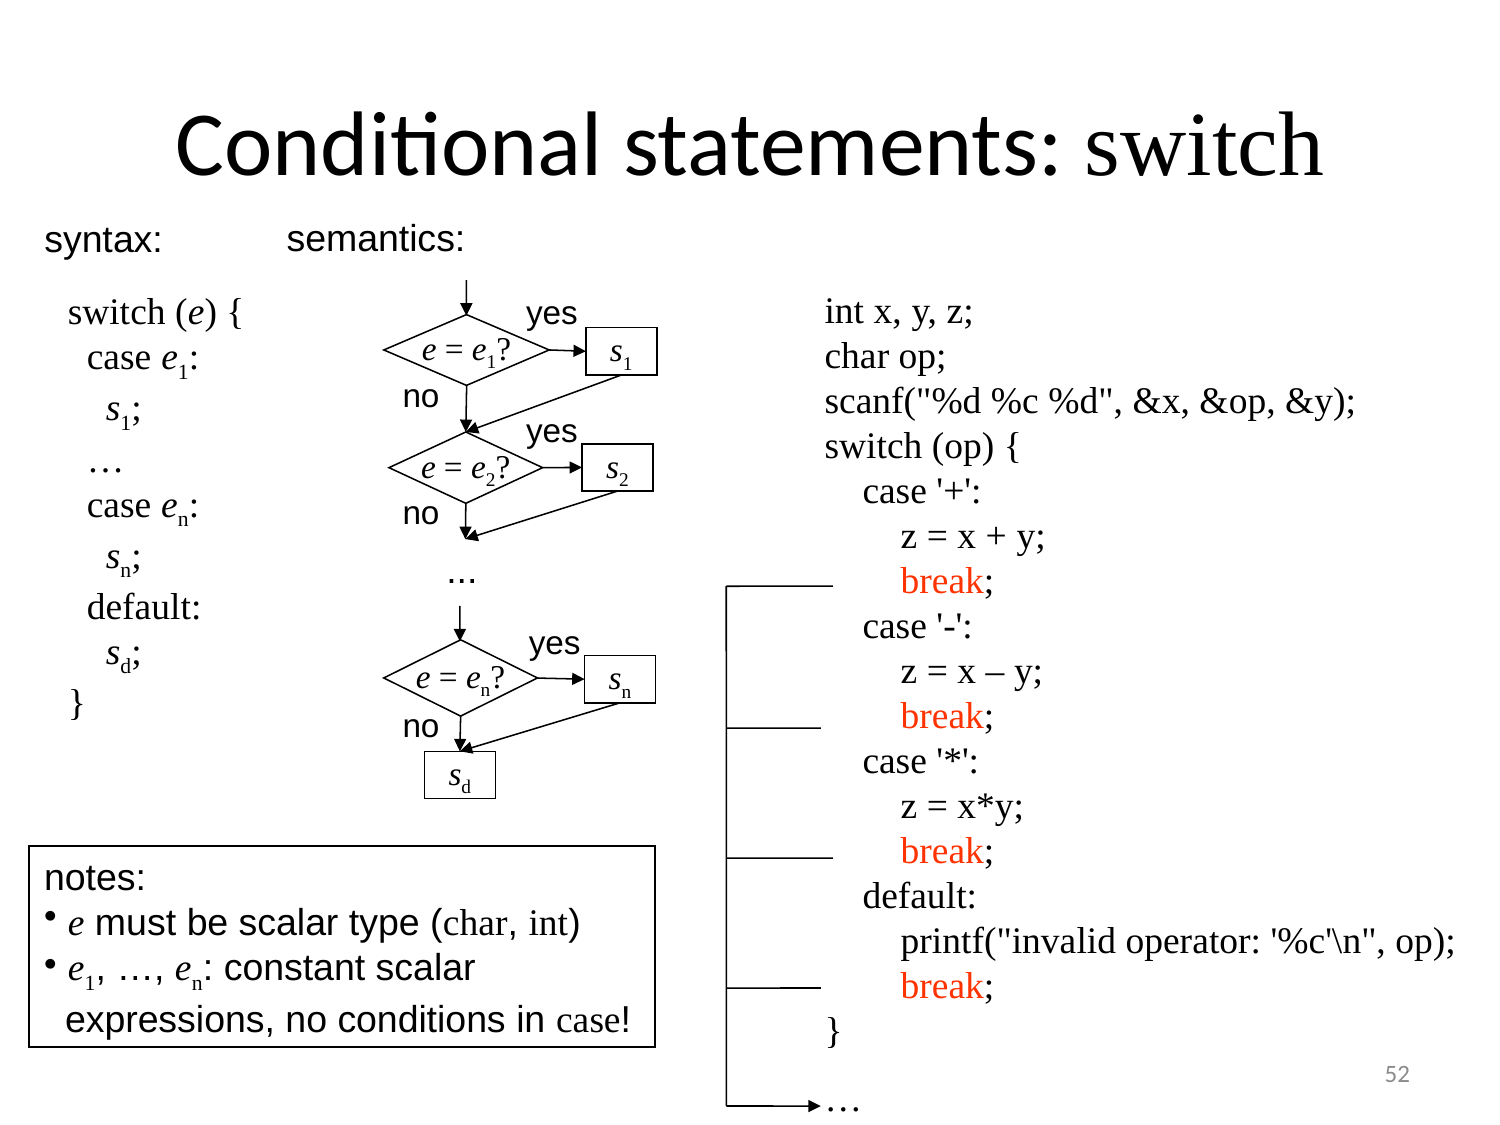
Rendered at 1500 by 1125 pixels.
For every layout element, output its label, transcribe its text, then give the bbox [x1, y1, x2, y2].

title Conditional statements: switch [75, 45, 1425, 233]
text_box switch (e) { case e1: s1; … case en: sn; default: sd; } [53, 279, 260, 731]
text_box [725, 585, 834, 1107]
text_box int x, y, z; char op; scanf("%d %c %d", &x, &op, &y); switch (op) { case '+': z = x + y; break; case '-': z = x – y; break; case '*': z = x*y; break; default: printf("invalid operator: '%c'\n", op); break; } … [809, 279, 1472, 1125]
text_box notes: e must be scalar type (char, int) e1, …, en: constant scalar expressions, no conditions in case! [29, 846, 656, 1047]
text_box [271, 206, 657, 799]
text_box syntax: [29, 207, 179, 268]
slide_number 52 [1074, 1042, 1425, 1103]
